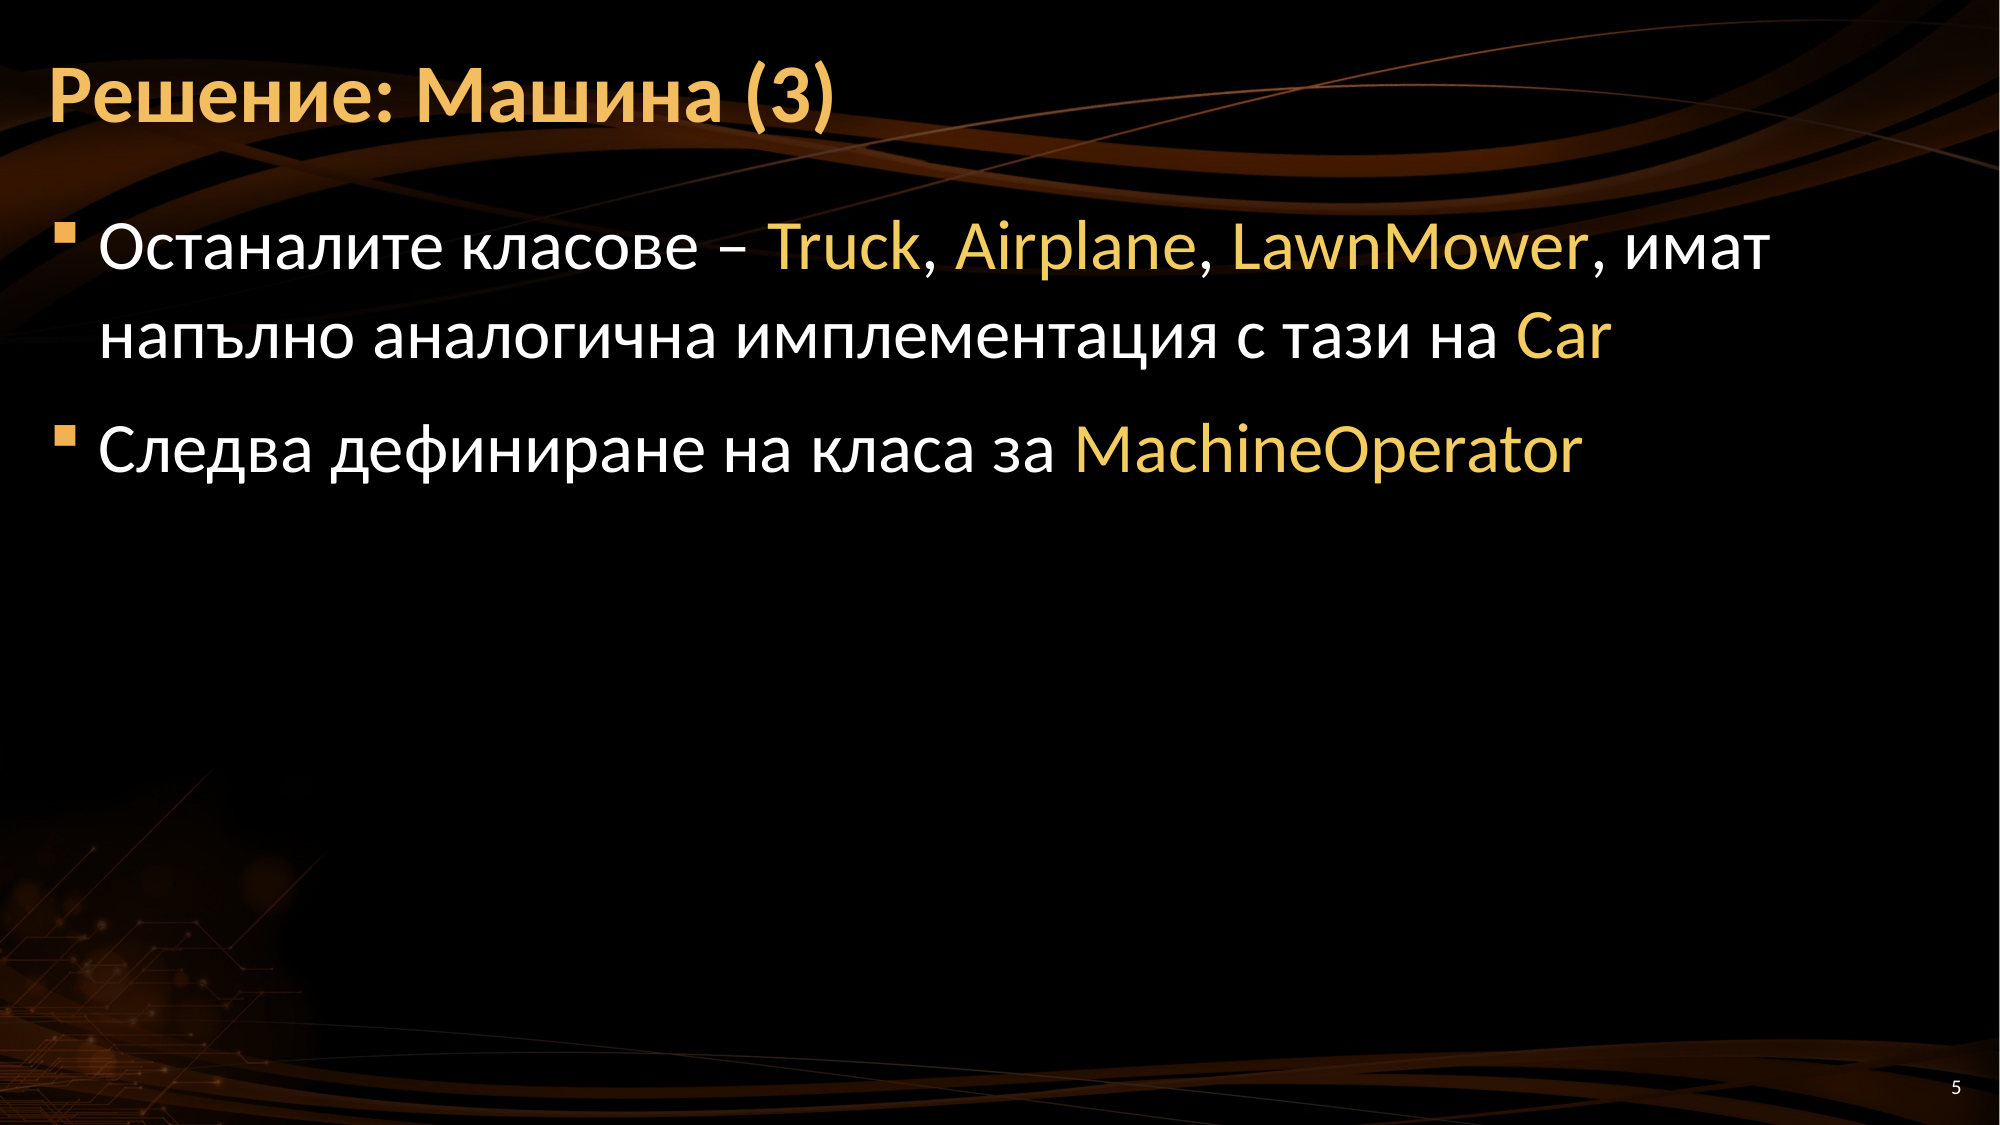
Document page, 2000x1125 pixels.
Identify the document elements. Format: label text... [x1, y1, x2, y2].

picture [0, 0, 2000, 1125]
slide_number 5 [1897, 1070, 1968, 1103]
list Останалите класове – Truck, Airplane, LawnMower, имат напълно аналогична имплементация с тази на Car Следва дефиниране на класа за MachineOperator [31, 189, 1968, 1103]
title Решение: Машина (3) [30, 6, 1968, 189]
